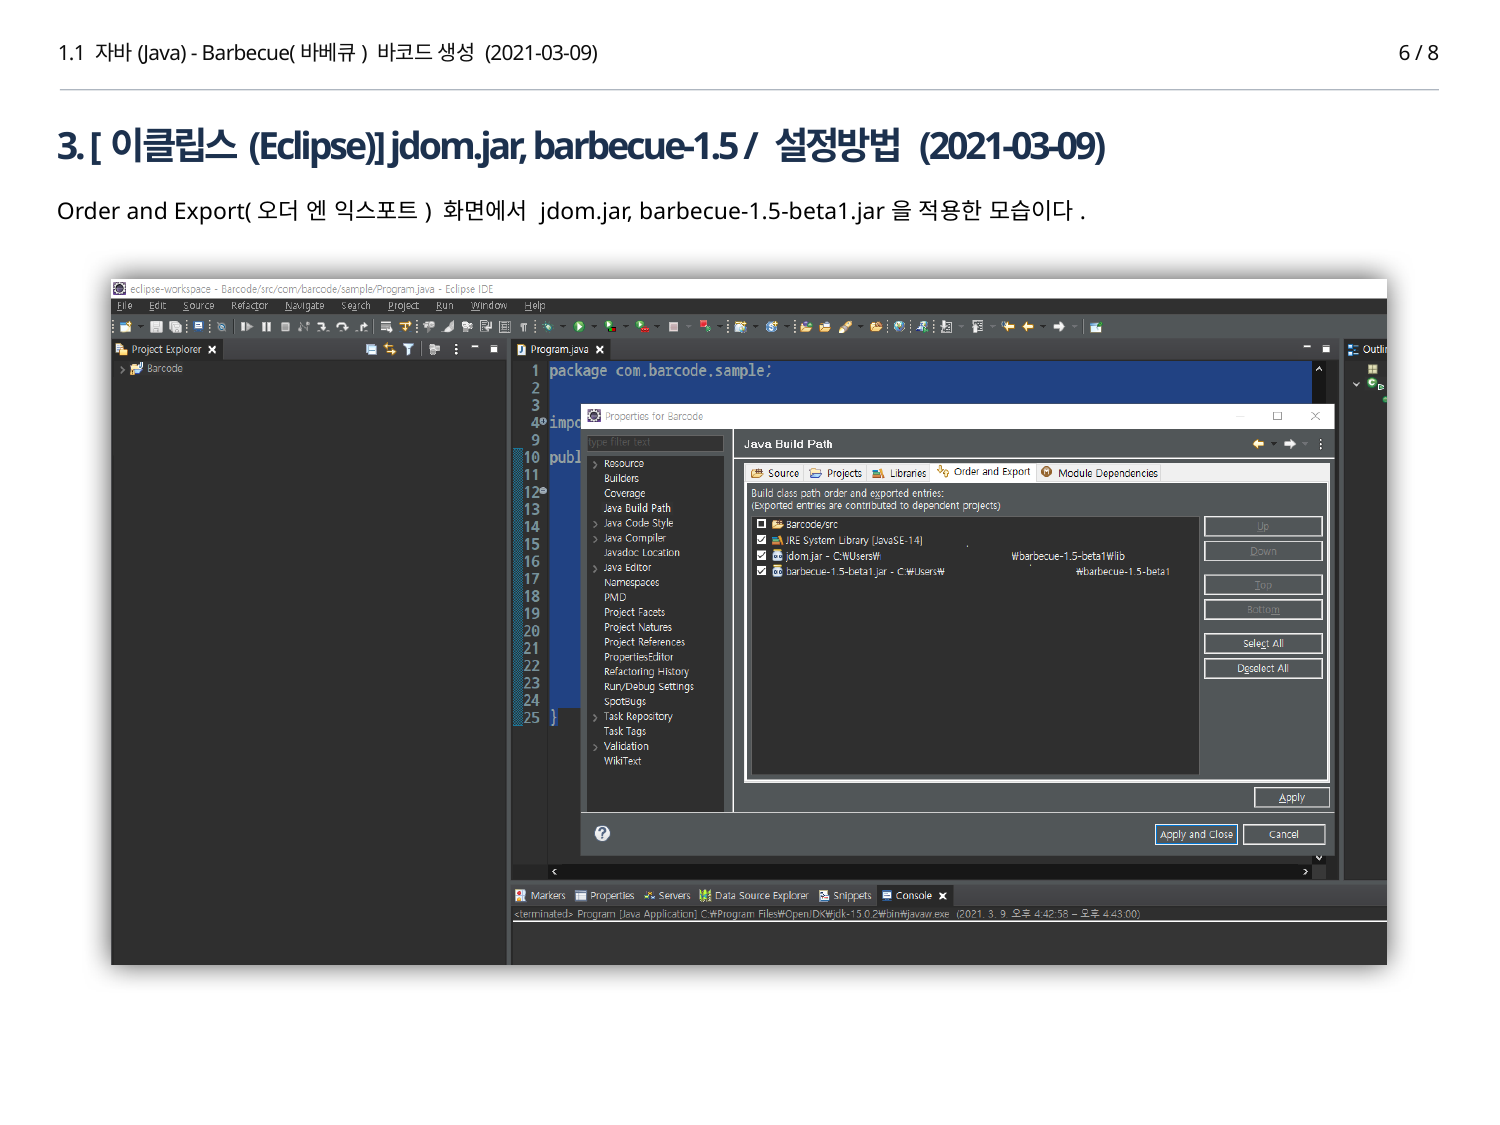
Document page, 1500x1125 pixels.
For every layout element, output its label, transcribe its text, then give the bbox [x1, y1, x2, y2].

text_box 3. [이클립스(Eclipse)] jdom.jar, barbecue-1.5 / 설정방법 (2021-03-09) [42, 114, 1439, 211]
text_box Order and Export(오더 엔 익스포트) 화면에서 jdom.jar, barbecue-1.5-beta1.jar을 적용한 모습이다. [42, 185, 1432, 237]
picture [111, 278, 1387, 965]
text_box 1.1 자바(Java) - Barbecue(바베큐) 바코드 생성 (2021-03-09) [43, 32, 1193, 72]
text_box 6 / 8 [1193, 31, 1454, 75]
